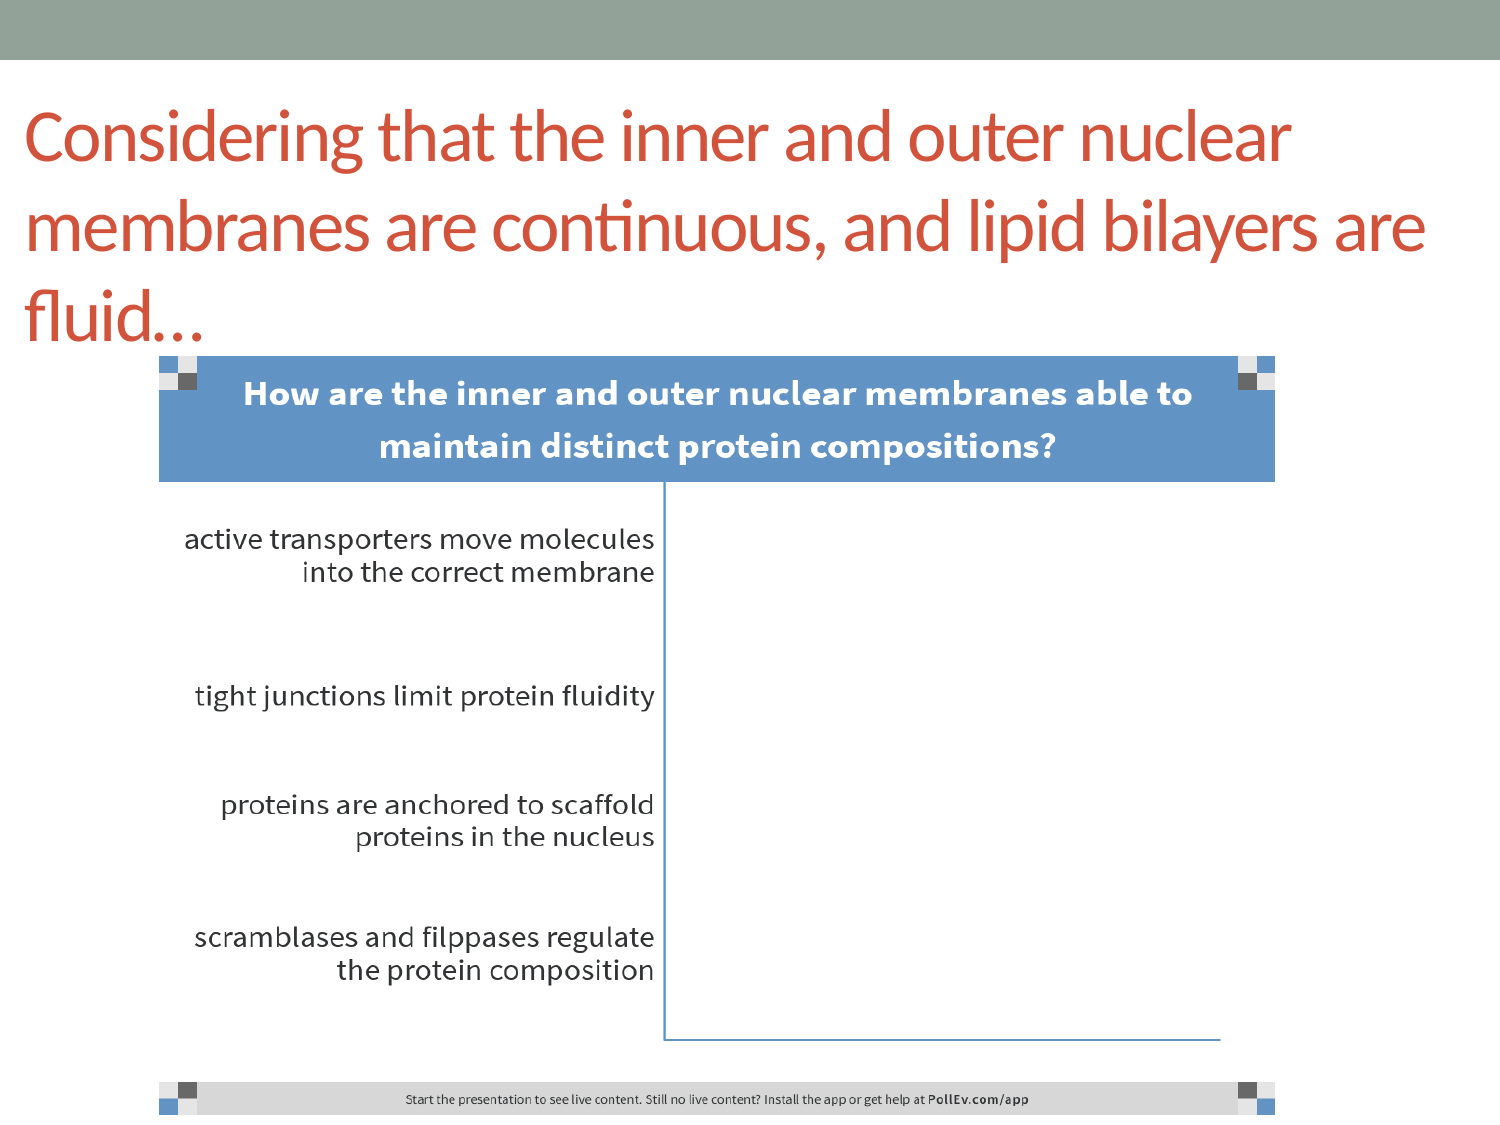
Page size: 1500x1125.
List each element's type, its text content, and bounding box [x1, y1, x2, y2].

picture [158, 355, 1275, 1115]
text_box Considering that the inner and outer nuclear membranes are continuous, and lipid bilayers are fluid… [10, 79, 1500, 242]
